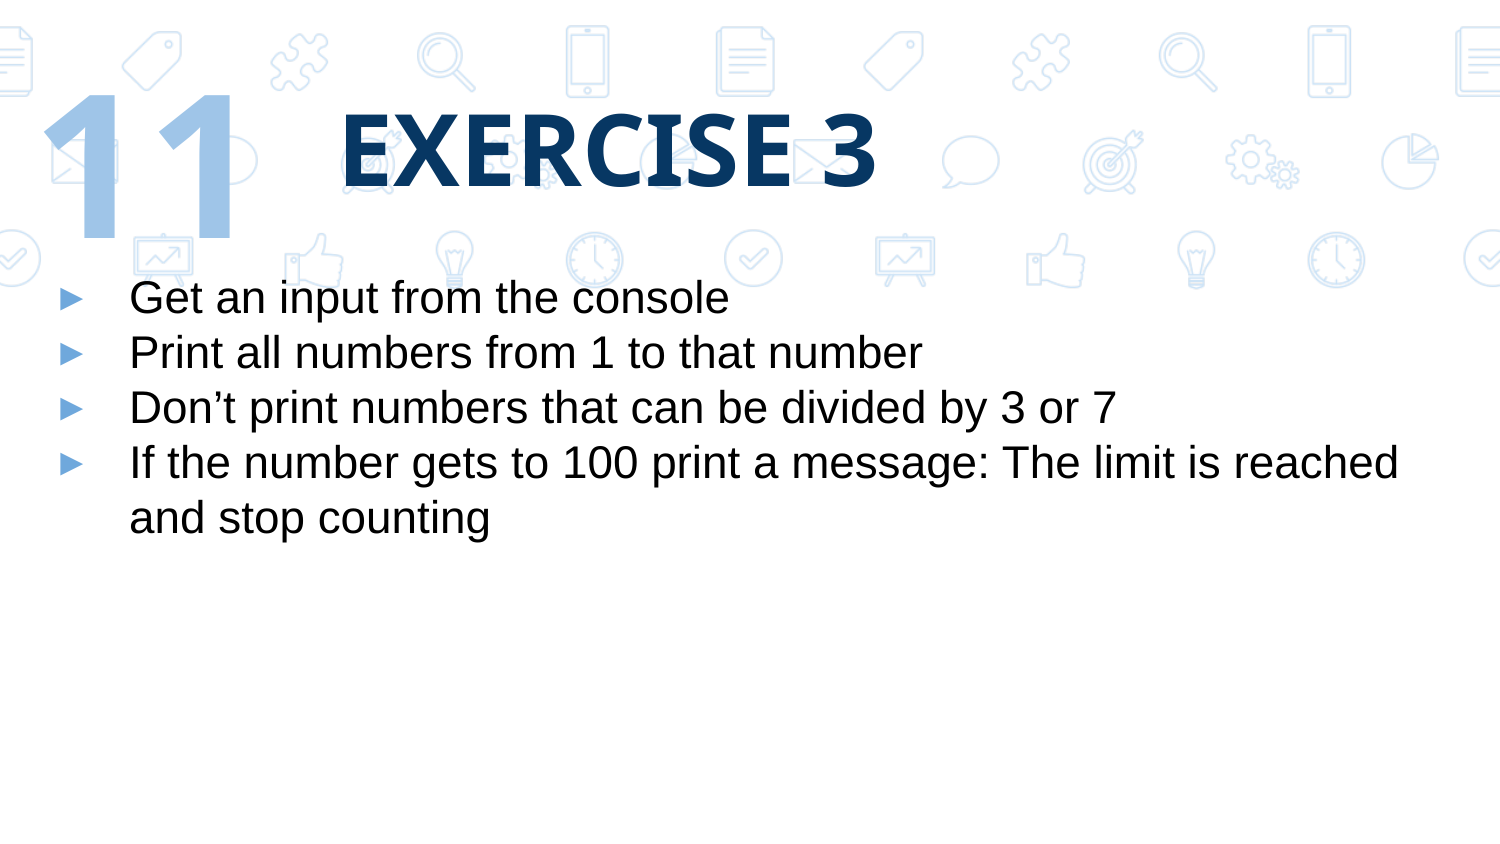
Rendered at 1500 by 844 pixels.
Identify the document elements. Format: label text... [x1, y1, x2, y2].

slide_number 11 [17, 23, 315, 230]
list Get an input from the console Print all numbers from 1 to that number Don’t print numbers that can be divided by 3 or 7 If the number gets to 100 print a message: The limit is reached and stop counting [39, 252, 1477, 844]
title EXERCISE 3 [315, 31, 895, 222]
